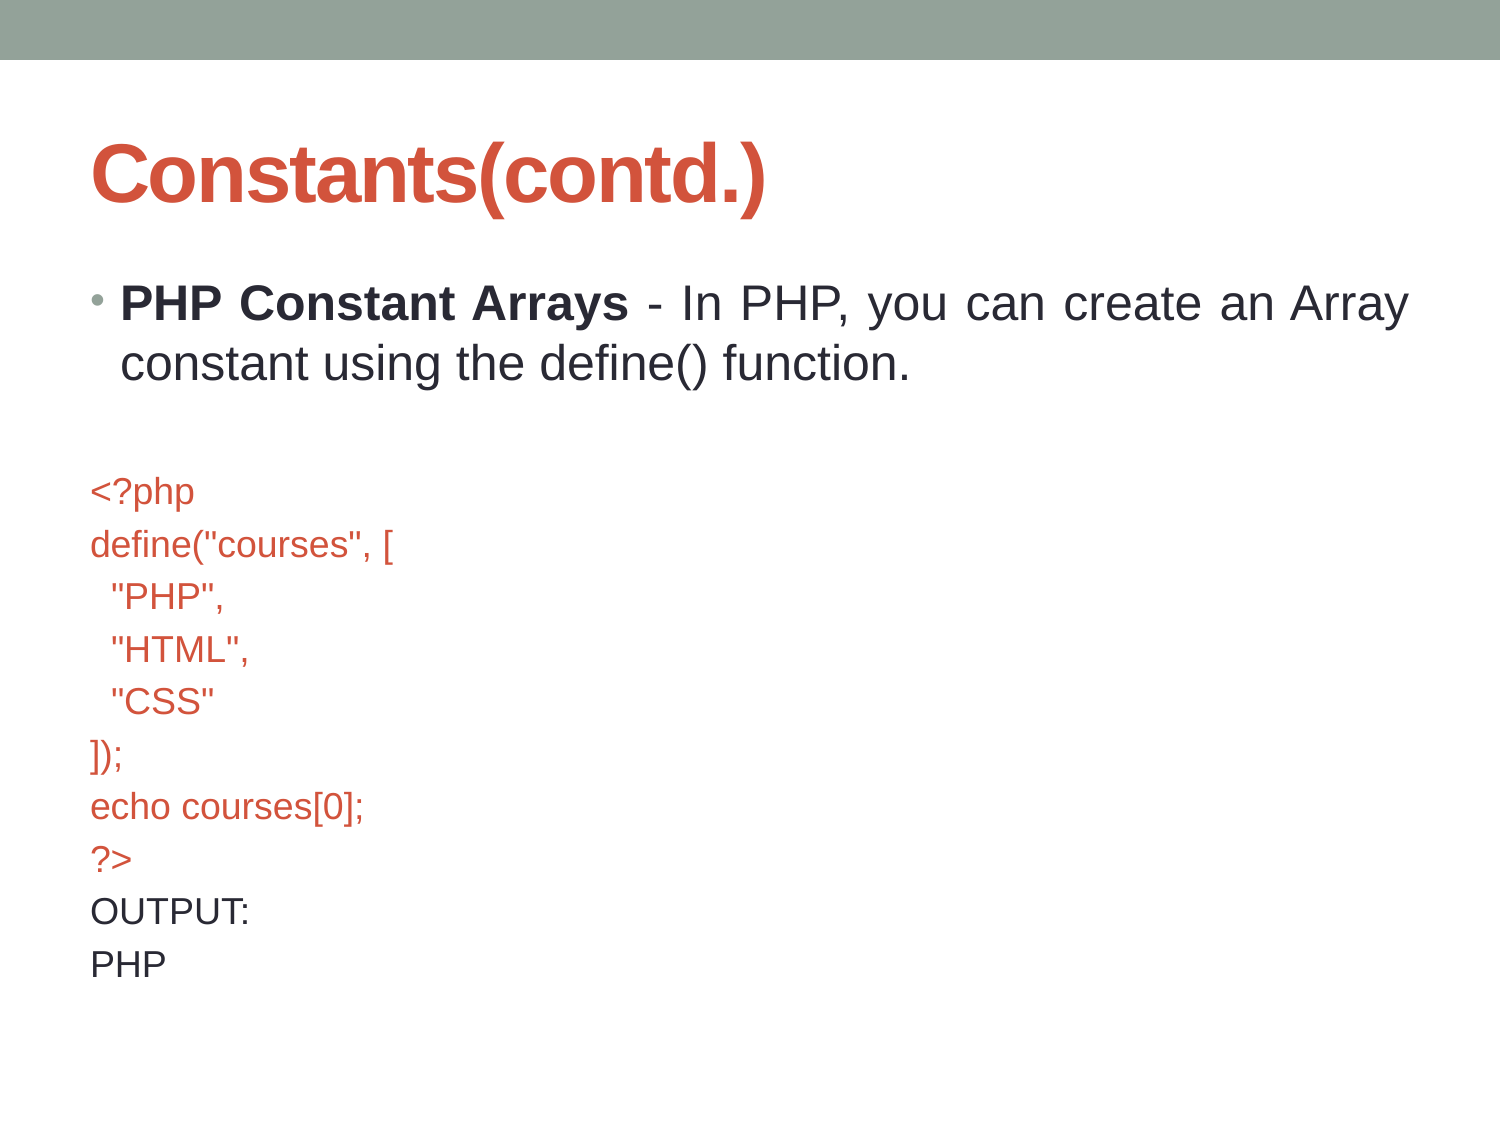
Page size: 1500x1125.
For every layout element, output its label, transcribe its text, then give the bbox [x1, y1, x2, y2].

list PHP Constant Arrays - In PHP, you can create an Array constant using the define() function. <?php define("courses", [ "PHP", "HTML", "CSS" ]); echo courses[0]; ?> OUTPUT: PHP [75, 262, 1425, 1063]
title Constants(contd.) [75, 87, 1425, 250]
